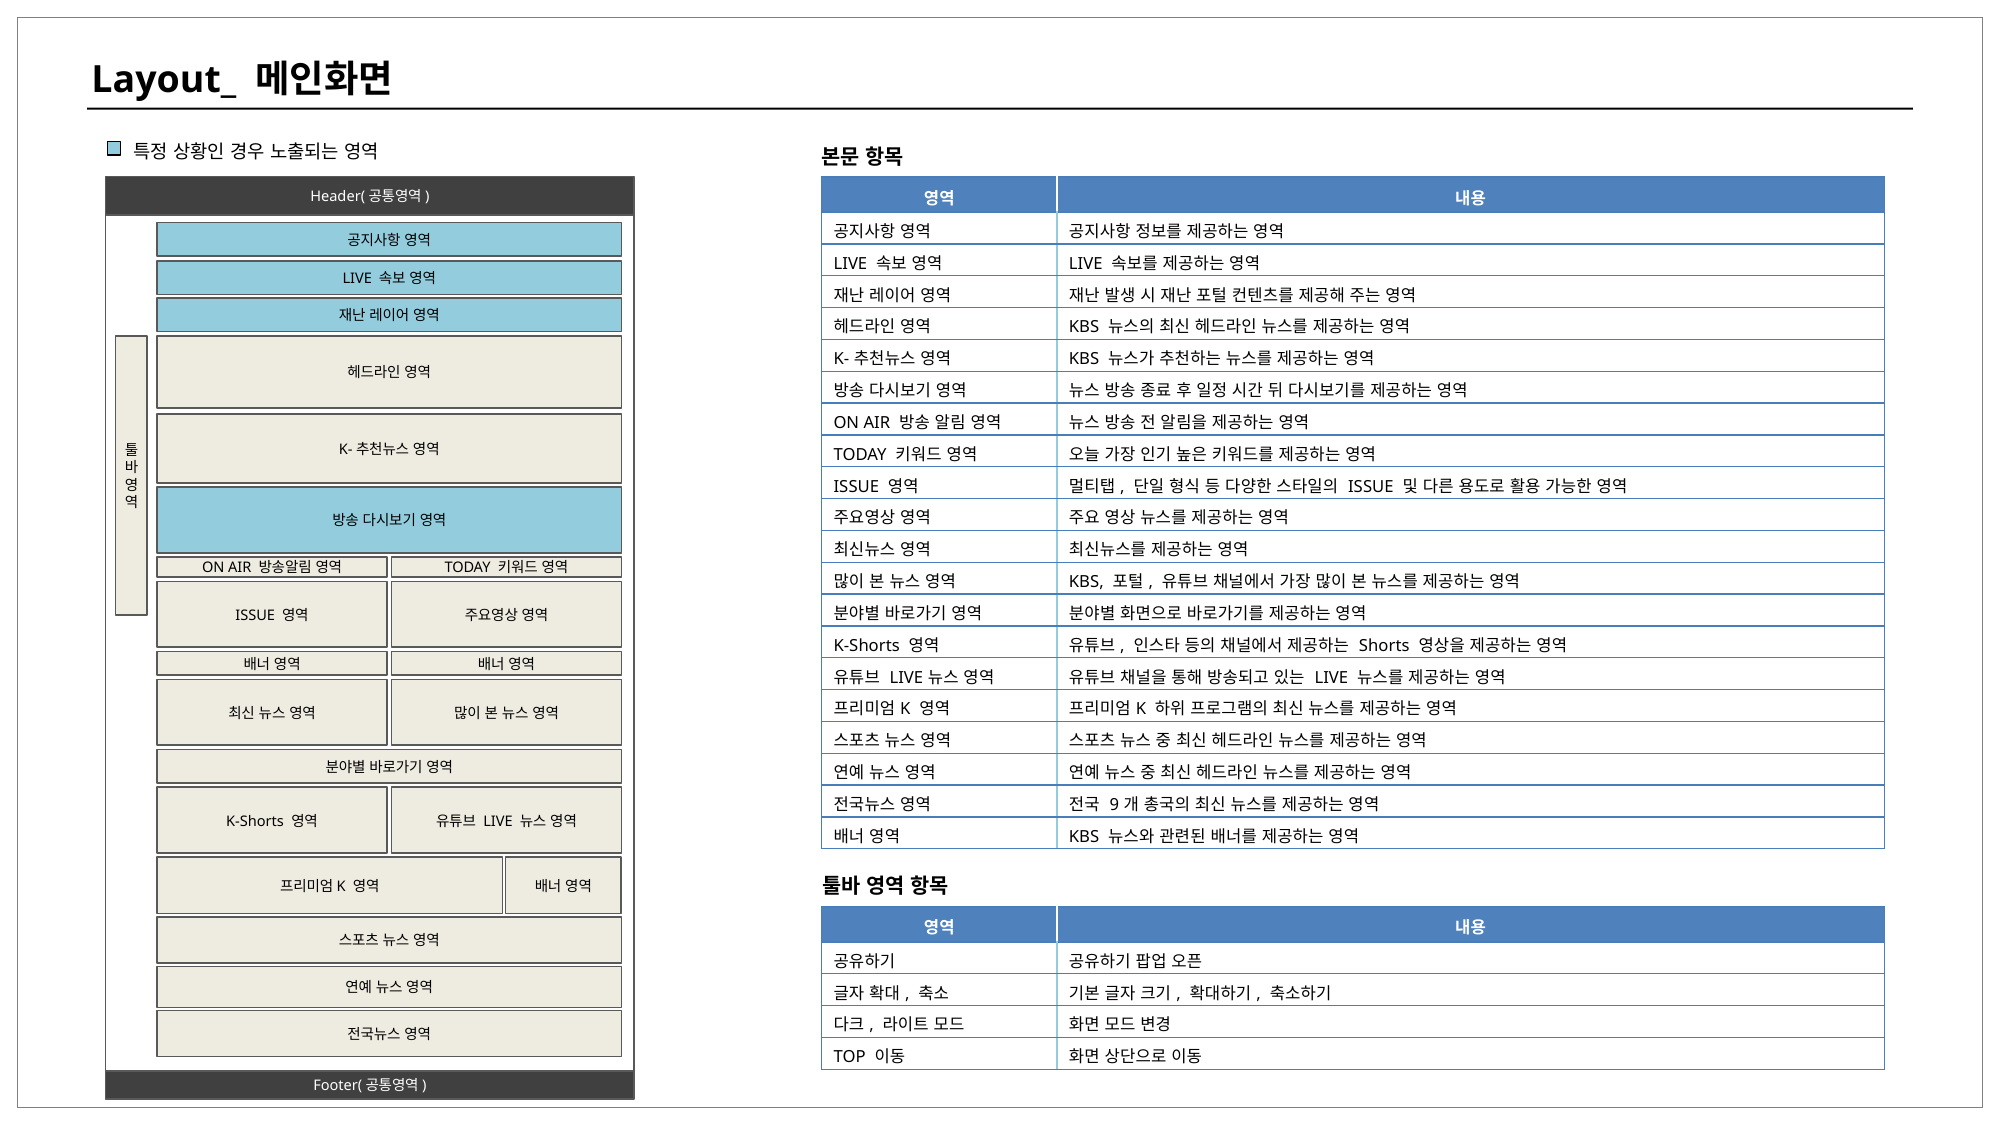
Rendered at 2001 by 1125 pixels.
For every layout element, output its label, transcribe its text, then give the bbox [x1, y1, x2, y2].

table_cell 공유하기 팝업 오픈 [1058, 943, 1884, 973]
table_cell 많이 본 뉴스 영역 [822, 563, 1056, 593]
table_cell K-추천뉴스 영역 [822, 340, 1056, 371]
table_cell 유튜브 채널을 통해 방송되고 있는 LIVE 뉴스를 제공하는 영역 [1058, 658, 1884, 689]
text_box 연예 뉴스 영역 [157, 966, 622, 1008]
text_box [105, 216, 634, 1070]
text_box Header(공통영역) [105, 176, 634, 216]
table_cell 전국뉴스 영역 [822, 786, 1056, 816]
table_cell KBS 뉴스의 최신 헤드라인 뉴스를 제공하는 영역 [1058, 308, 1884, 339]
table_cell 방송 다시보기 영역 [822, 372, 1056, 402]
table_cell ON AIR 방송 알림 영역 [822, 404, 1056, 434]
text_box TODAY 키워드 영역 [391, 557, 622, 577]
text_box 공지사항 영역 [157, 222, 622, 256]
text_box 배너 영역 [505, 857, 622, 914]
table_cell 유튜브, 인스타 등의 채널에서 제공하는 Shorts 영상을 제공하는 영역 [1058, 627, 1884, 657]
table_cell 공지사항 정보를 제공하는 영역 [1058, 213, 1884, 243]
text_box K-Shorts 영역 [157, 787, 387, 853]
table_cell 분야별 화면으로 바로가기를 제공하는 영역 [1058, 595, 1884, 625]
table_header 영역 [822, 908, 1056, 941]
table_cell 스포츠 뉴스 영역 [822, 722, 1056, 753]
table_cell 재난 발생 시 재난 포털 컨텐츠를 제공해 주는 영역 [1058, 276, 1884, 307]
table_cell 배너 영역 [822, 818, 1056, 848]
table_cell KBS, 포털, 유튜브 채널에서 가장 많이 본 뉴스를 제공하는 영역 [1058, 563, 1884, 593]
table_cell 연예 뉴스 영역 [822, 754, 1056, 784]
text_box Footer(공통영역) [105, 1070, 634, 1099]
table_cell 재난 레이어 영역 [822, 276, 1056, 307]
text_box 방송 다시보기 영역 [157, 487, 622, 553]
text_box 많이 본 뉴스 영역 [391, 679, 622, 746]
table_cell 오늘 가장 인기 높은 키워드를 제공하는 영역 [1058, 436, 1884, 466]
table_cell ISSUE 영역 [822, 467, 1056, 498]
text_box 유튜브 LIVE 뉴스 영역 [391, 787, 622, 853]
text_box [107, 141, 118, 155]
table_cell 헤드라인 영역 [822, 308, 1056, 339]
table_cell 스포츠 뉴스 중 최신 헤드라인 뉴스를 제공하는 영역 [1058, 722, 1884, 753]
table_cell 프리미엄K 영역 [822, 690, 1056, 721]
text_box 최신 뉴스 영역 [157, 679, 387, 746]
text_box 주요영상 영역 [391, 581, 622, 648]
table_cell 프리미엄K 하위 프로그램의 최신 뉴스를 제공하는 영역 [1058, 690, 1884, 721]
table_cell 화면 상단으로 이동 [1058, 1038, 1884, 1069]
table_cell K-Shorts 영역 [822, 627, 1056, 657]
table_cell 글자 확대, 축소 [822, 974, 1056, 1005]
table_cell 주요영상 영역 [822, 499, 1056, 530]
text_box ON AIR 방송알림 영역 [157, 557, 387, 577]
text_box 배너 영역 [391, 651, 622, 676]
text_box 툴바 영역 항목 [807, 865, 964, 906]
table_cell KBS 뉴스와 관련된 배너를 제공하는 영역 [1058, 818, 1884, 848]
table_cell TOP 이동 [822, 1038, 1056, 1069]
table_header 영역 [822, 178, 1056, 211]
table_header 내용 [1058, 178, 1884, 211]
table_cell KBS 뉴스가 추천하는 뉴스를 제공하는 영역 [1058, 340, 1884, 371]
table_cell 분야별 바로가기 영역 [822, 595, 1056, 625]
table_cell LIVE 속보를 제공하는 영역 [1058, 245, 1884, 275]
table_cell 연예 뉴스 중 최신 헤드라인 뉴스를 제공하는 영역 [1058, 754, 1884, 784]
table_cell 멀티탭, 단일 형식 등 다양한 스타일의 ISSUE 및 다른 용도로 활용 가능한 영역 [1058, 467, 1884, 498]
table_cell LIVE 속보 영역 [822, 245, 1056, 275]
table_cell 뉴스 방송 종료 후 일정 시간 뒤 다시보기를 제공하는 영역 [1058, 372, 1884, 402]
text_box ISSUE 영역 [157, 581, 387, 648]
table_cell 최신뉴스를 제공하는 영역 [1058, 531, 1884, 562]
text_box 재난 레이어 영역 [157, 298, 622, 332]
table_cell 주요 영상 뉴스를 제공하는 영역 [1058, 499, 1884, 530]
table_cell 전국 9개 총국의 최신 뉴스를 제공하는 영역 [1058, 786, 1884, 816]
text_box 스포츠 뉴스 영역 [157, 917, 622, 963]
text_box 툴 바 영 역 [115, 335, 147, 616]
table_header 내용 [1058, 908, 1884, 941]
text_box 헤드라인 영역 [157, 336, 622, 409]
text_box 전국뉴스 영역 [157, 1010, 622, 1057]
table_cell TODAY 키워드 영역 [822, 436, 1056, 466]
text_box 배너 영역 [157, 651, 387, 676]
text_box 특정 상황인 경우 노출되는 영역 [118, 121, 399, 170]
table_cell 공유하기 [822, 943, 1056, 973]
text_box 본문 항목 [806, 136, 919, 177]
text_box LIVE 속보 영역 [157, 260, 622, 295]
text_box 프리미엄K 영역 [157, 857, 503, 914]
table_cell 최신뉴스 영역 [822, 531, 1056, 562]
table_cell 화면 모드 변경 [1058, 1006, 1884, 1037]
table_cell 공지사항 영역 [822, 213, 1056, 243]
table_cell 다크, 라이트 모드 [822, 1006, 1056, 1037]
text_box Layout_ 메인화면 [76, 47, 409, 108]
table_cell 기본 글자 크기, 확대하기, 축소하기 [1058, 974, 1884, 1005]
text_box 분야별 바로가기 영역 [157, 749, 622, 783]
table_cell 뉴스 방송 전 알림을 제공하는 영역 [1058, 404, 1884, 434]
table_cell 유튜브 LIVE뉴스 영역 [822, 658, 1056, 689]
text_box K-추천뉴스 영역 [157, 413, 622, 483]
